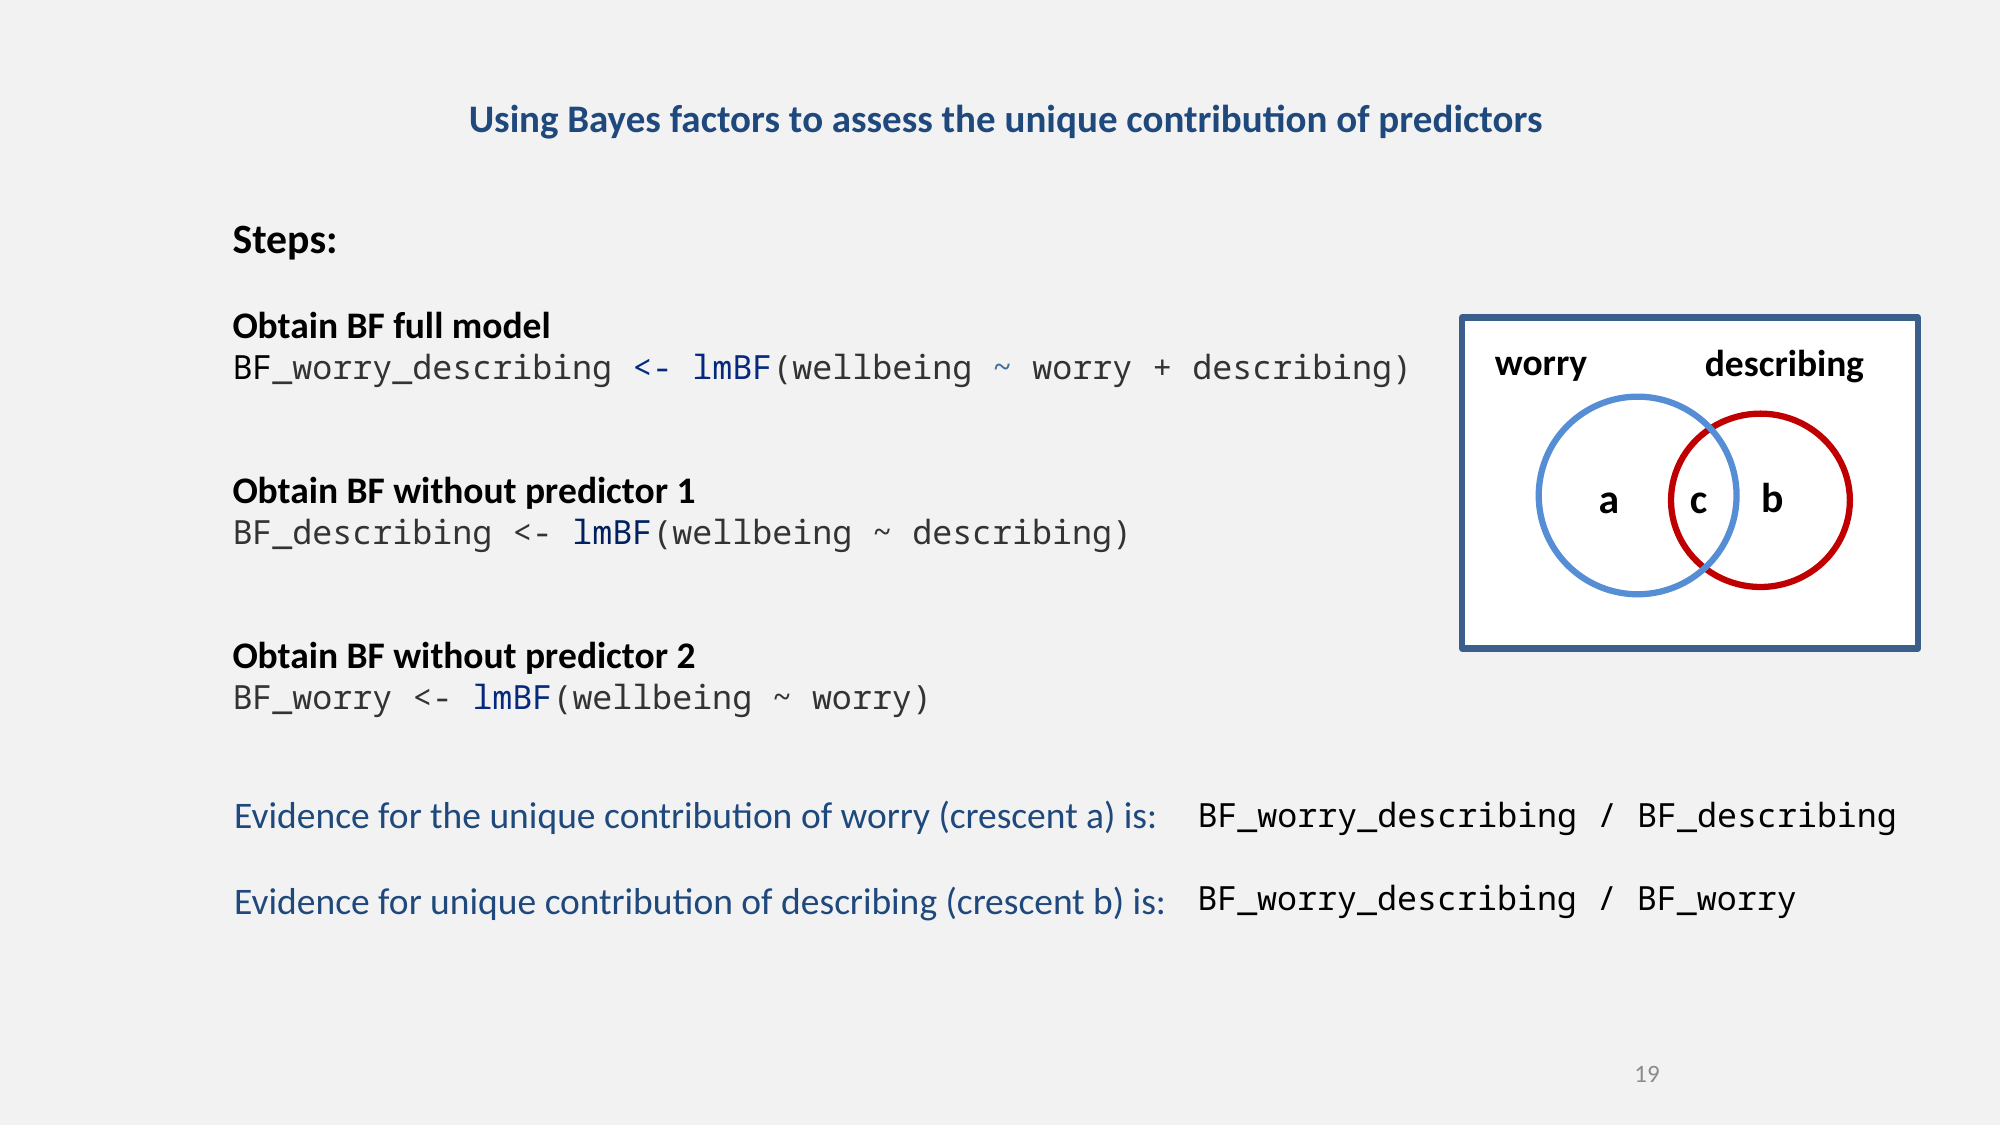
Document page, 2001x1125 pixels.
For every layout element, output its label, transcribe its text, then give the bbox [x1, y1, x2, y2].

text_box worry [1535, 330, 1603, 391]
text_box b [1746, 463, 1801, 529]
slide_number 19 [1592, 1042, 1675, 1103]
text_box describing [1690, 331, 1887, 392]
text_box Evidence for the unique contribution of worry (crescent a) is: [219, 784, 1204, 844]
text_box Steps: Obtain BF full model BF_worry_describing <- lmBF(wellbeing ~ worry + describing) Obtain BF without predictor 1 BF_describing <- lmBF(wellbeing ~ describing) Obtain BF without predictor 2 BF_worry <- lmBF(wellbeing ~ worry) [217, 204, 1535, 764]
text_box BF_worry_describing / BF_worry [1182, 870, 1813, 925]
text_box BF_worry_describing / BF_describing [1182, 786, 1913, 842]
text_box [1705, 411, 1852, 590]
text_box [1536, 394, 1739, 597]
title Using Bayes factors to assess the unique contribution of predictors [330, 72, 1681, 162]
text_box [1535, 316, 1920, 651]
text_box Evidence for unique contribution of describing (crescent b) is: [219, 869, 1204, 930]
